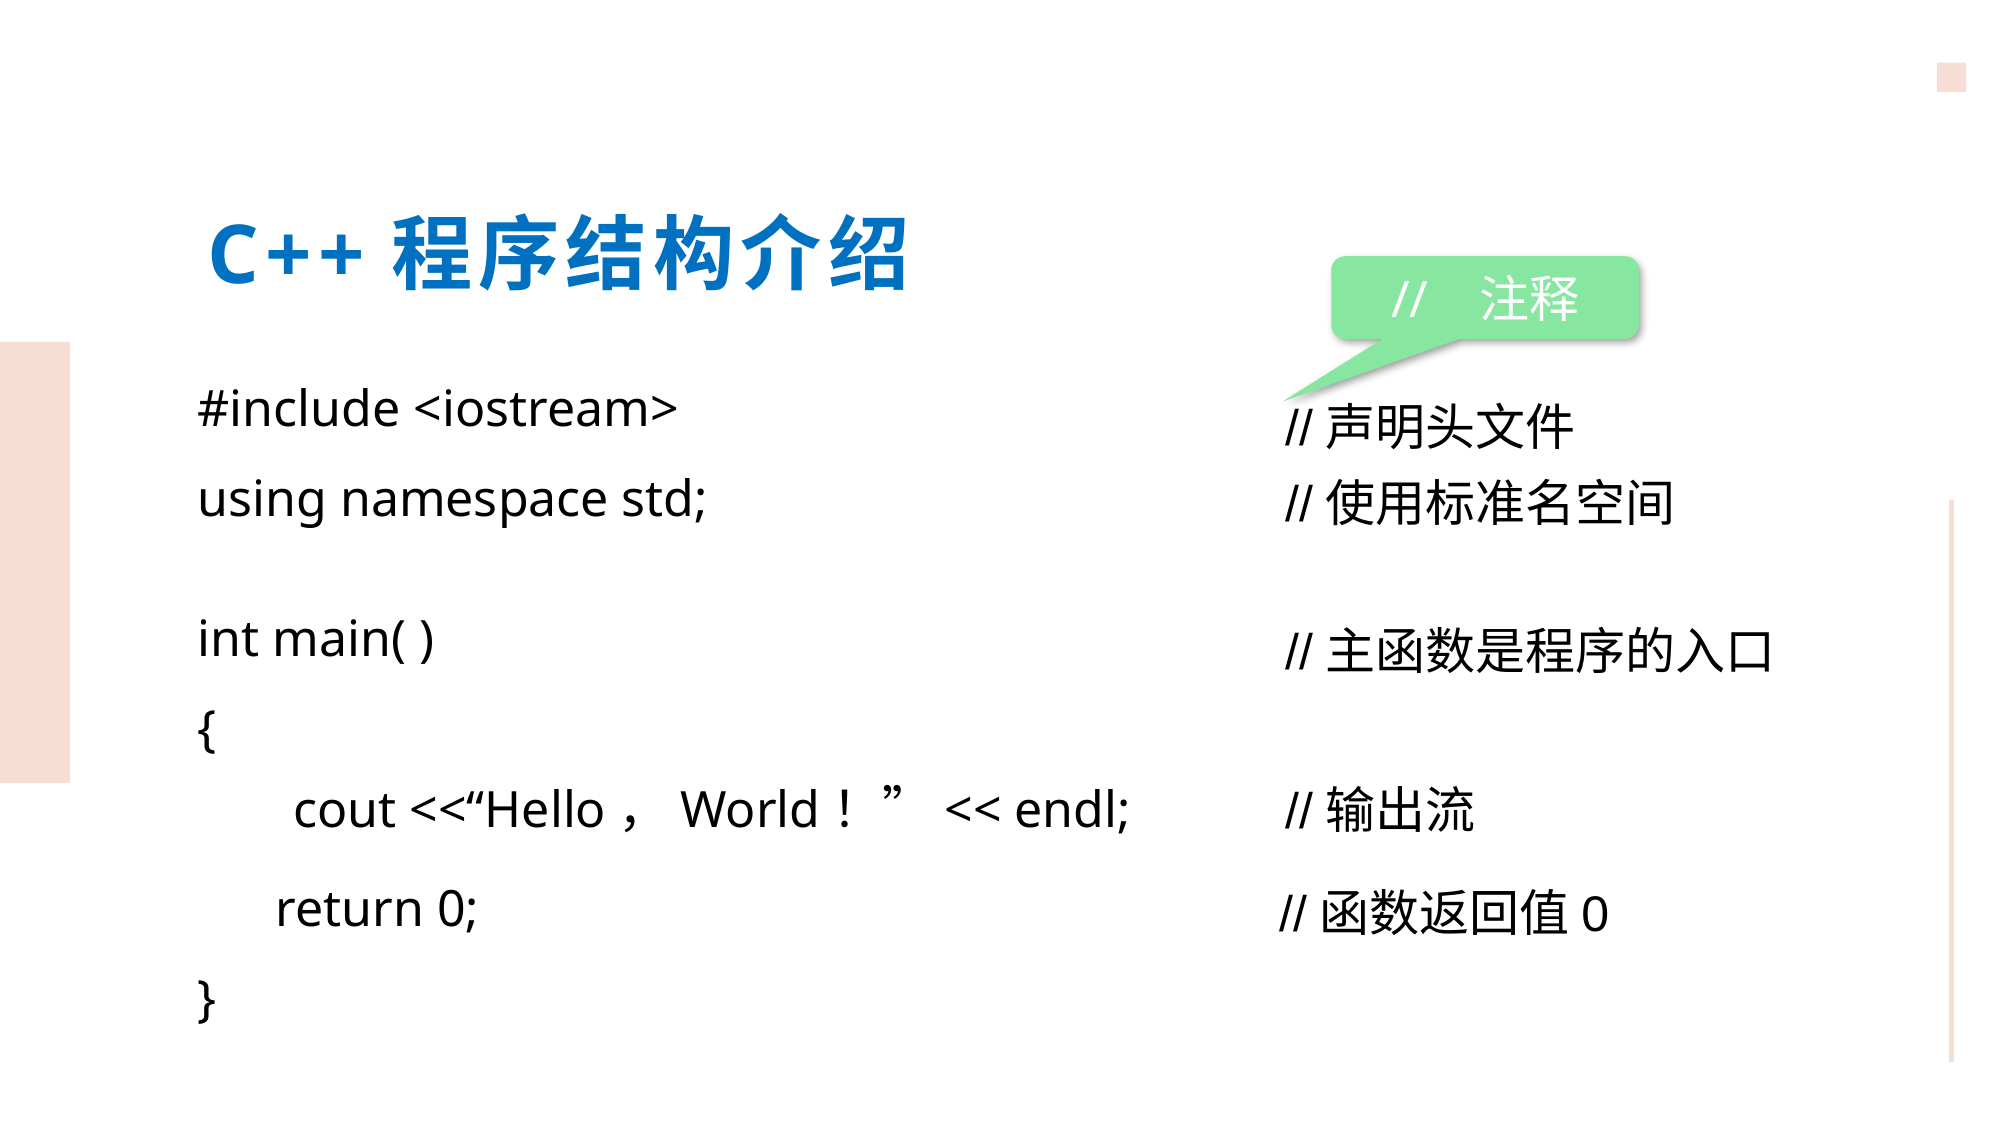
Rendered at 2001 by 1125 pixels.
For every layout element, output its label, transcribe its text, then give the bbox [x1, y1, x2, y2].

text_box //函数返回值0 [1264, 873, 1624, 949]
text_box //输出流 [1270, 770, 1490, 846]
text_box #include <iostream> using namespace std; int main( ) { return 0; } [182, 338, 1187, 1034]
text_box C++程序结构介绍 [193, 194, 925, 307]
text_box // 注释 [1281, 255, 1640, 403]
text_box //主函数是程序的入口 [1270, 612, 1790, 688]
text_box //声明头文件 [1270, 388, 1590, 463]
text_box cout <<“Hello，World！”<< endl; [278, 770, 1270, 846]
text_box //使用标准名空间 [1270, 463, 1690, 539]
